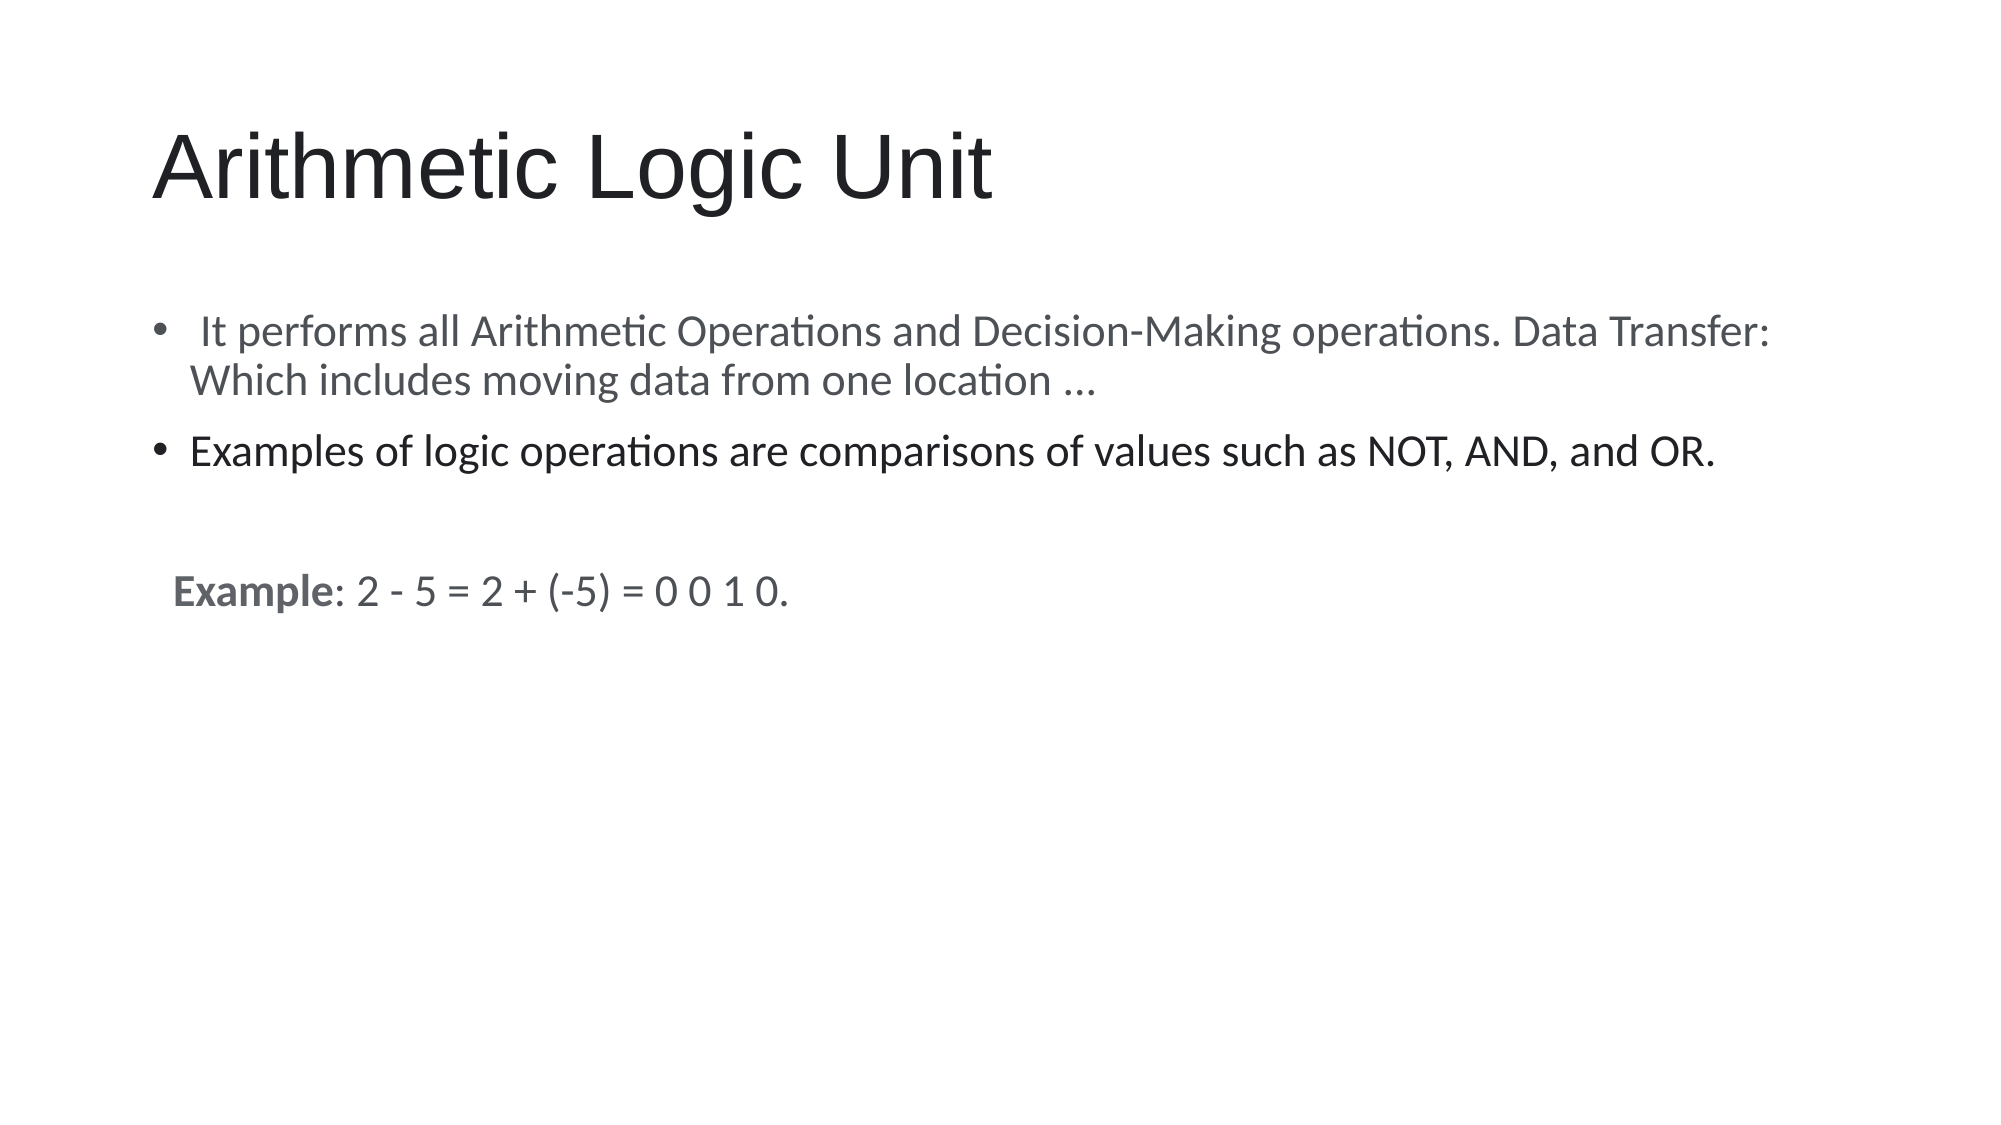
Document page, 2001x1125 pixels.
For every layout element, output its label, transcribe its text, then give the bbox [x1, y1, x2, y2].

title Arithmetic Logic Unit [137, 59, 1863, 278]
list It performs all Arithmetic Operations and Decision-Making operations. Data Transfer: Which includes moving data from one location ... Examples of logic operations are comparisons of values such as NOT, AND, and OR. Example: 2 - 5 = 2 + (-5) = 0 0 1 0. [137, 299, 1863, 1014]
